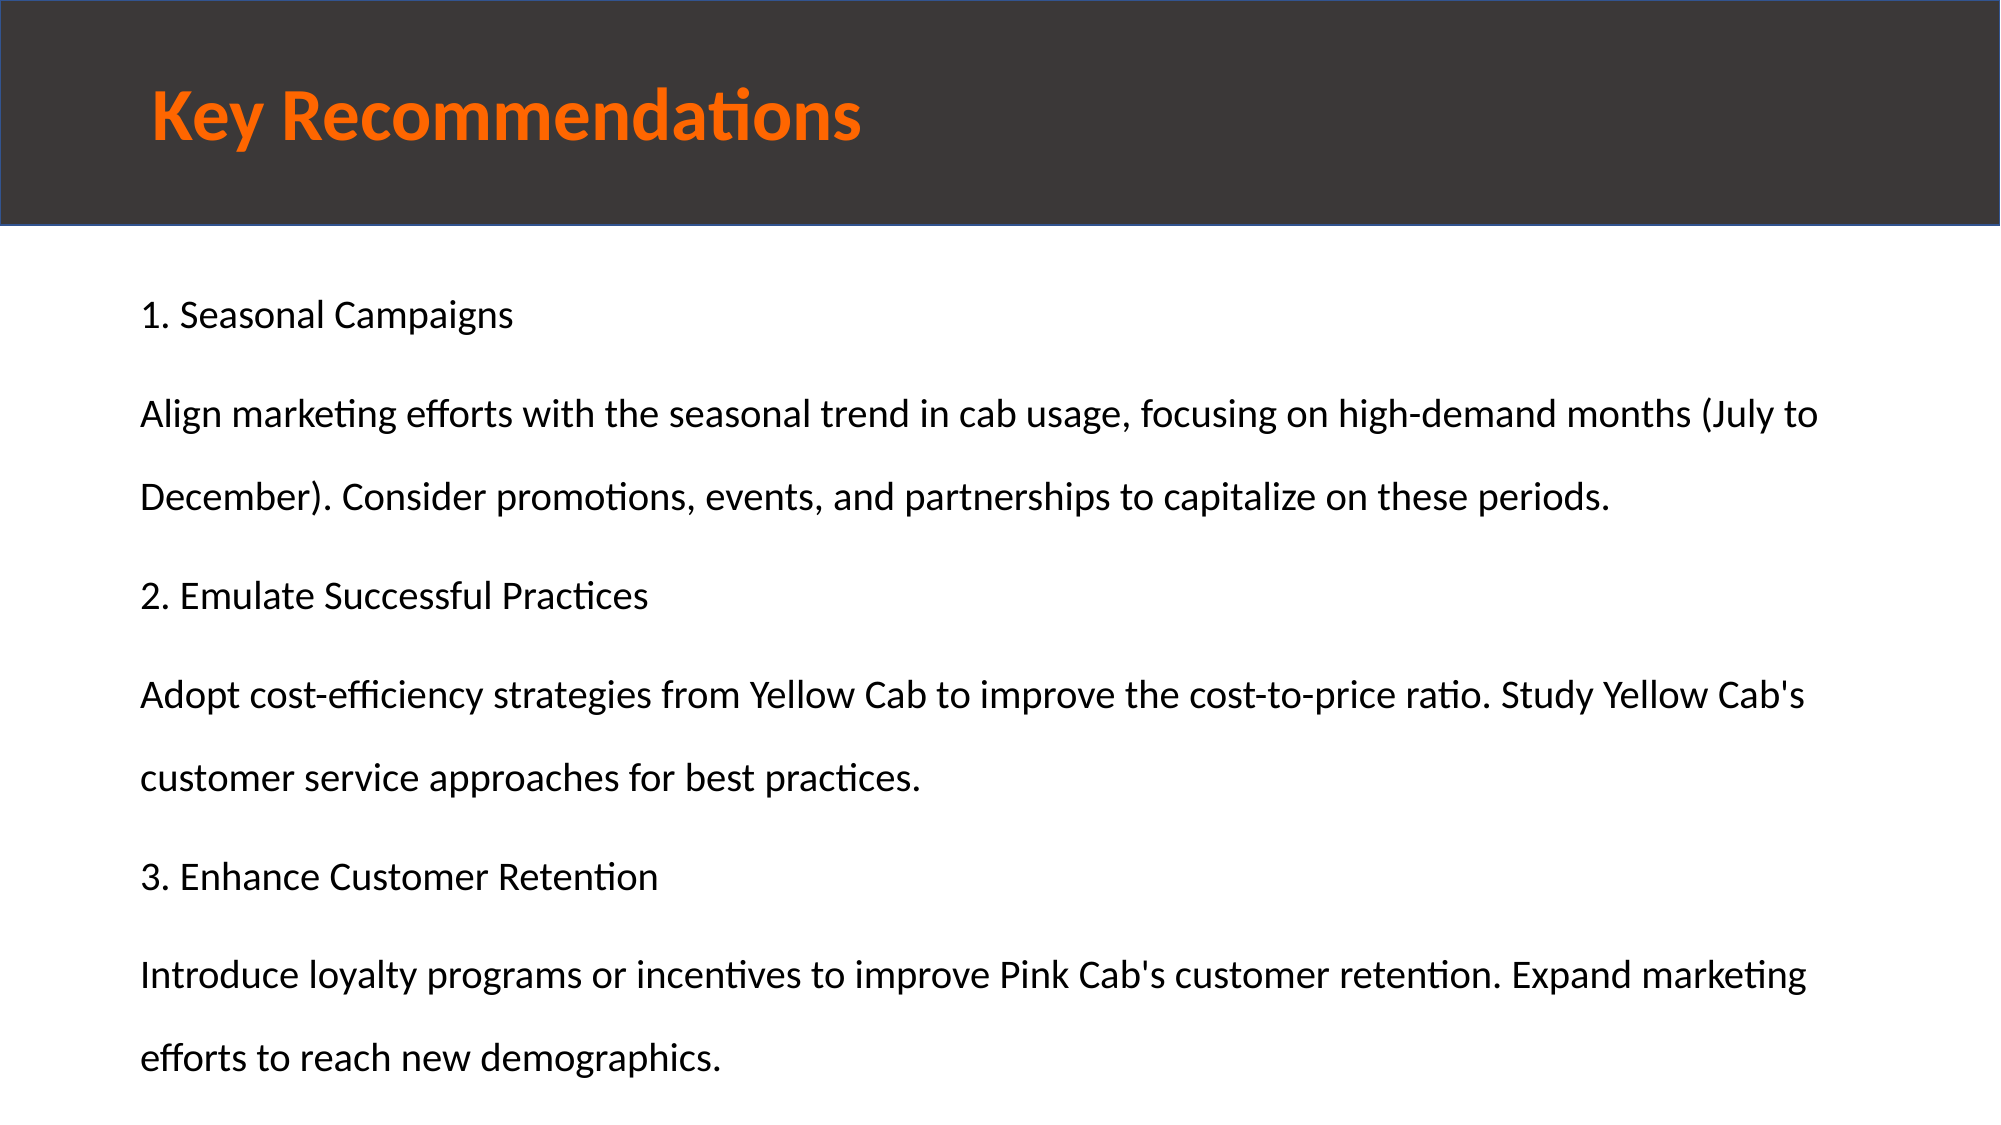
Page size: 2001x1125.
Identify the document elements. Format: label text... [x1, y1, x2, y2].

text_box [0, 0, 2000, 226]
title Key Recommendations [137, 7, 1863, 225]
list 1. Seasonal Campaigns Align marketing efforts with the seasonal trend in cab usage, focusing on high-demand months (July to December). Consider promotions, events, and partnerships to capitalize on these periods. 2. Emulate Successful Practices Adopt cost-efficiency strategies from Yellow Cab to improve the cost-to-price ratio. Study Yellow Cab's customer service approaches for best practices. 3. Enhance Customer Retention Introduce loyalty programs or incentives to improve Pink Cab's customer retention. Expand marketing efforts to reach new demographics. [125, 246, 1850, 1100]
